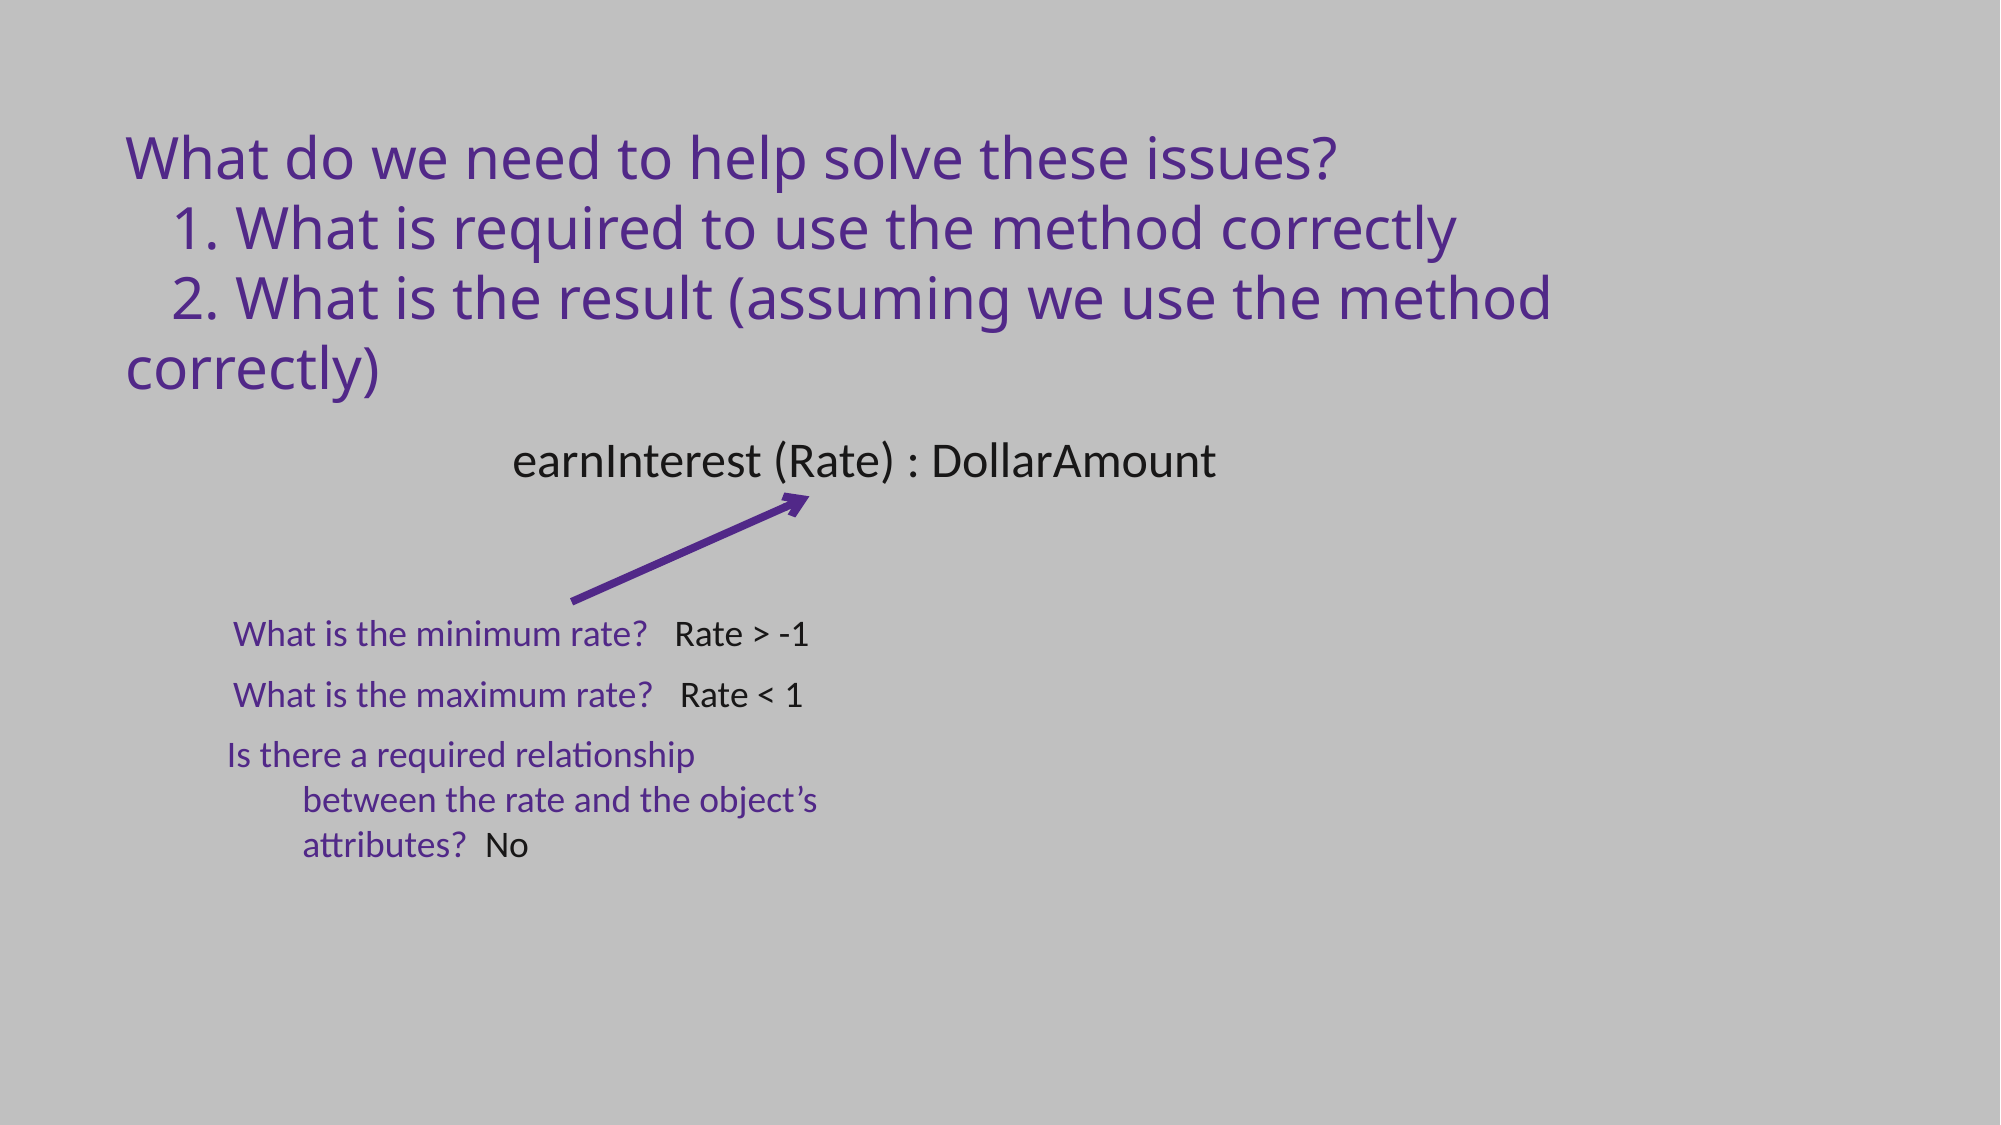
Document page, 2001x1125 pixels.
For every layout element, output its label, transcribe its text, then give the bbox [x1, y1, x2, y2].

text_box What is the maximum rate? Rate < 1 [218, 662, 819, 722]
text_box Is there a required relationship between the rate and the object’s attributes? No [212, 722, 840, 873]
text_box What do we need to help solve these issues? 1. What is required to use the method correctly 2. What is the result (assuming we use the method correctly) [110, 113, 1757, 409]
text_box earnInterest (Rate) : DollarAmount [497, 420, 1233, 496]
text_box What is the minimum rate? Rate > -1 [218, 601, 825, 662]
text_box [571, 496, 810, 602]
